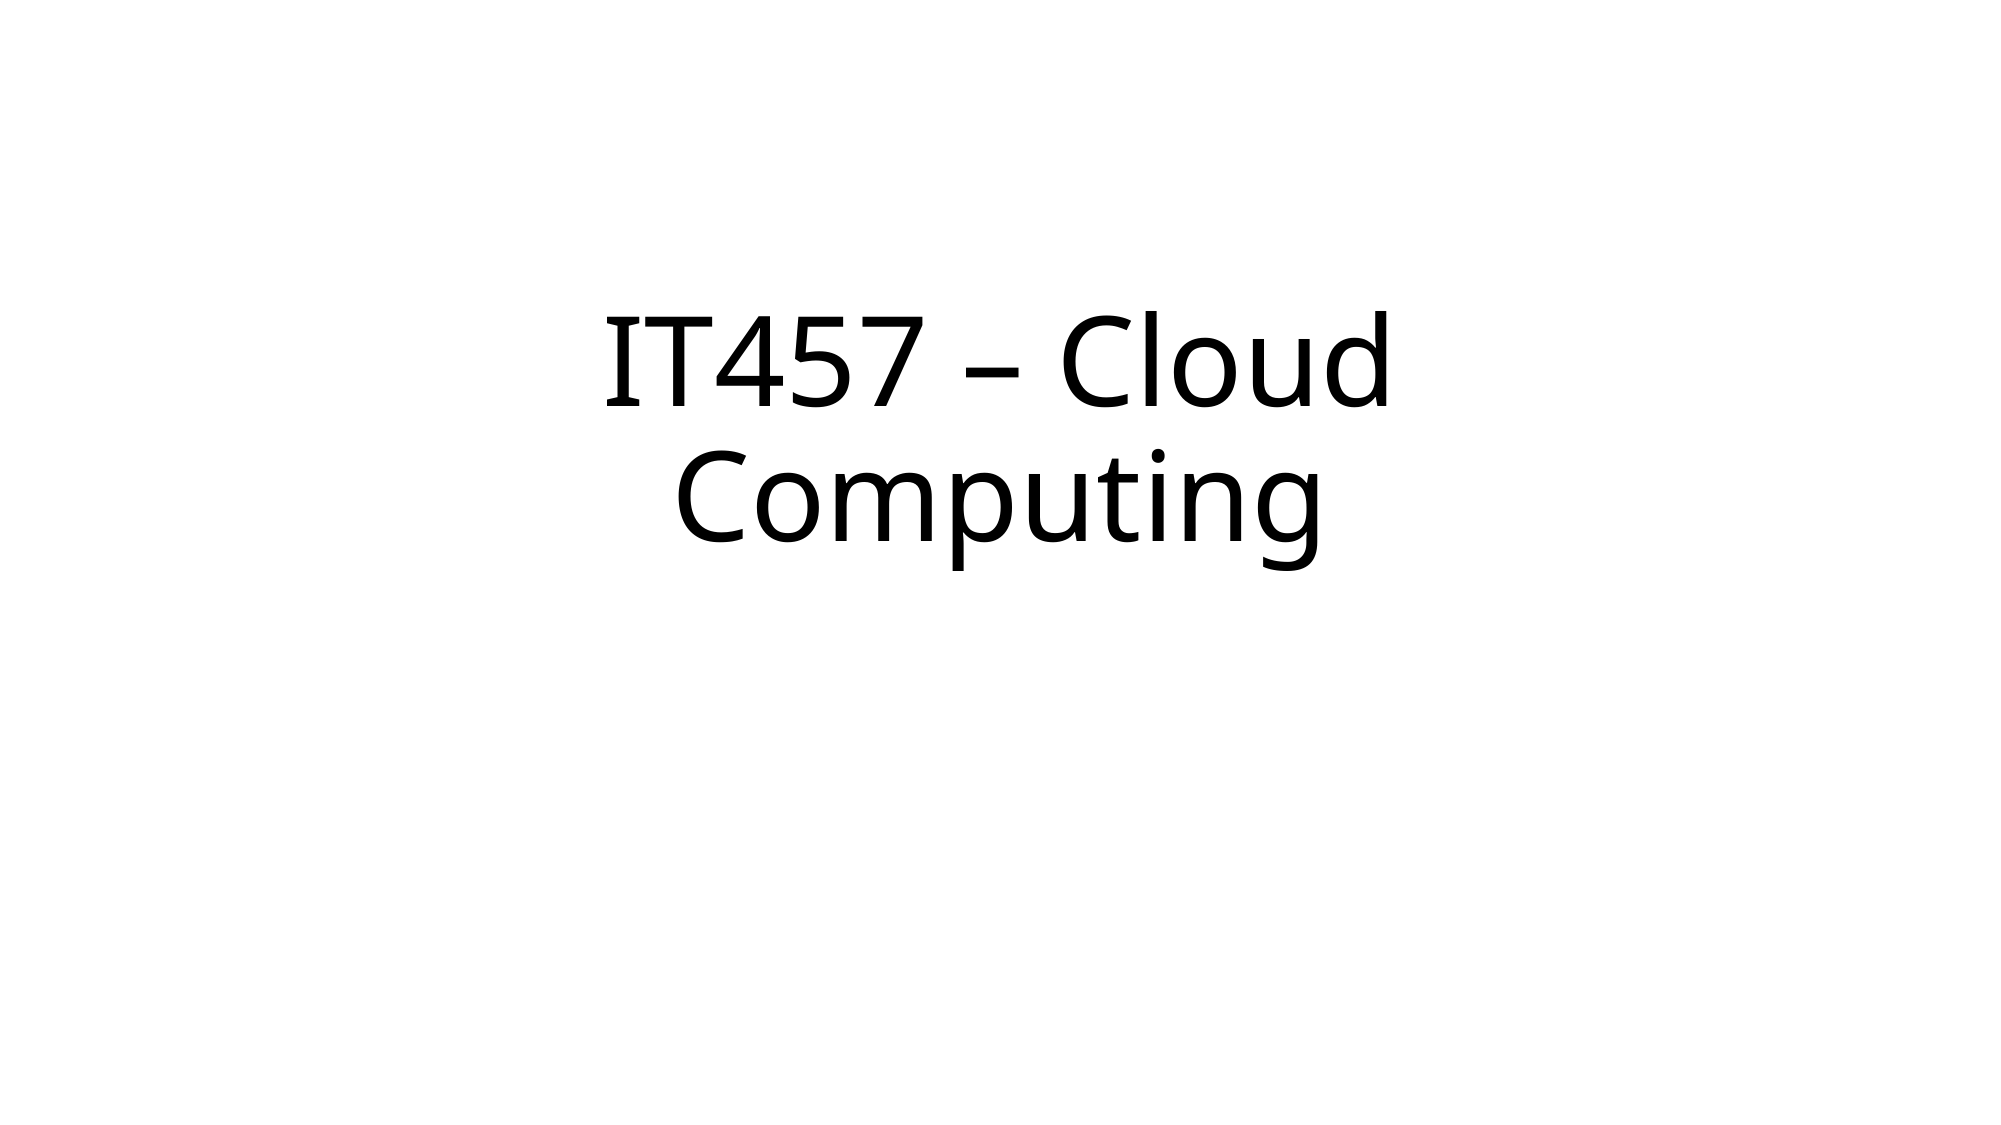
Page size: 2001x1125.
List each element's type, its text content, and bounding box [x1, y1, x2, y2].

title IT457 – Cloud Computing [249, 184, 1750, 576]
